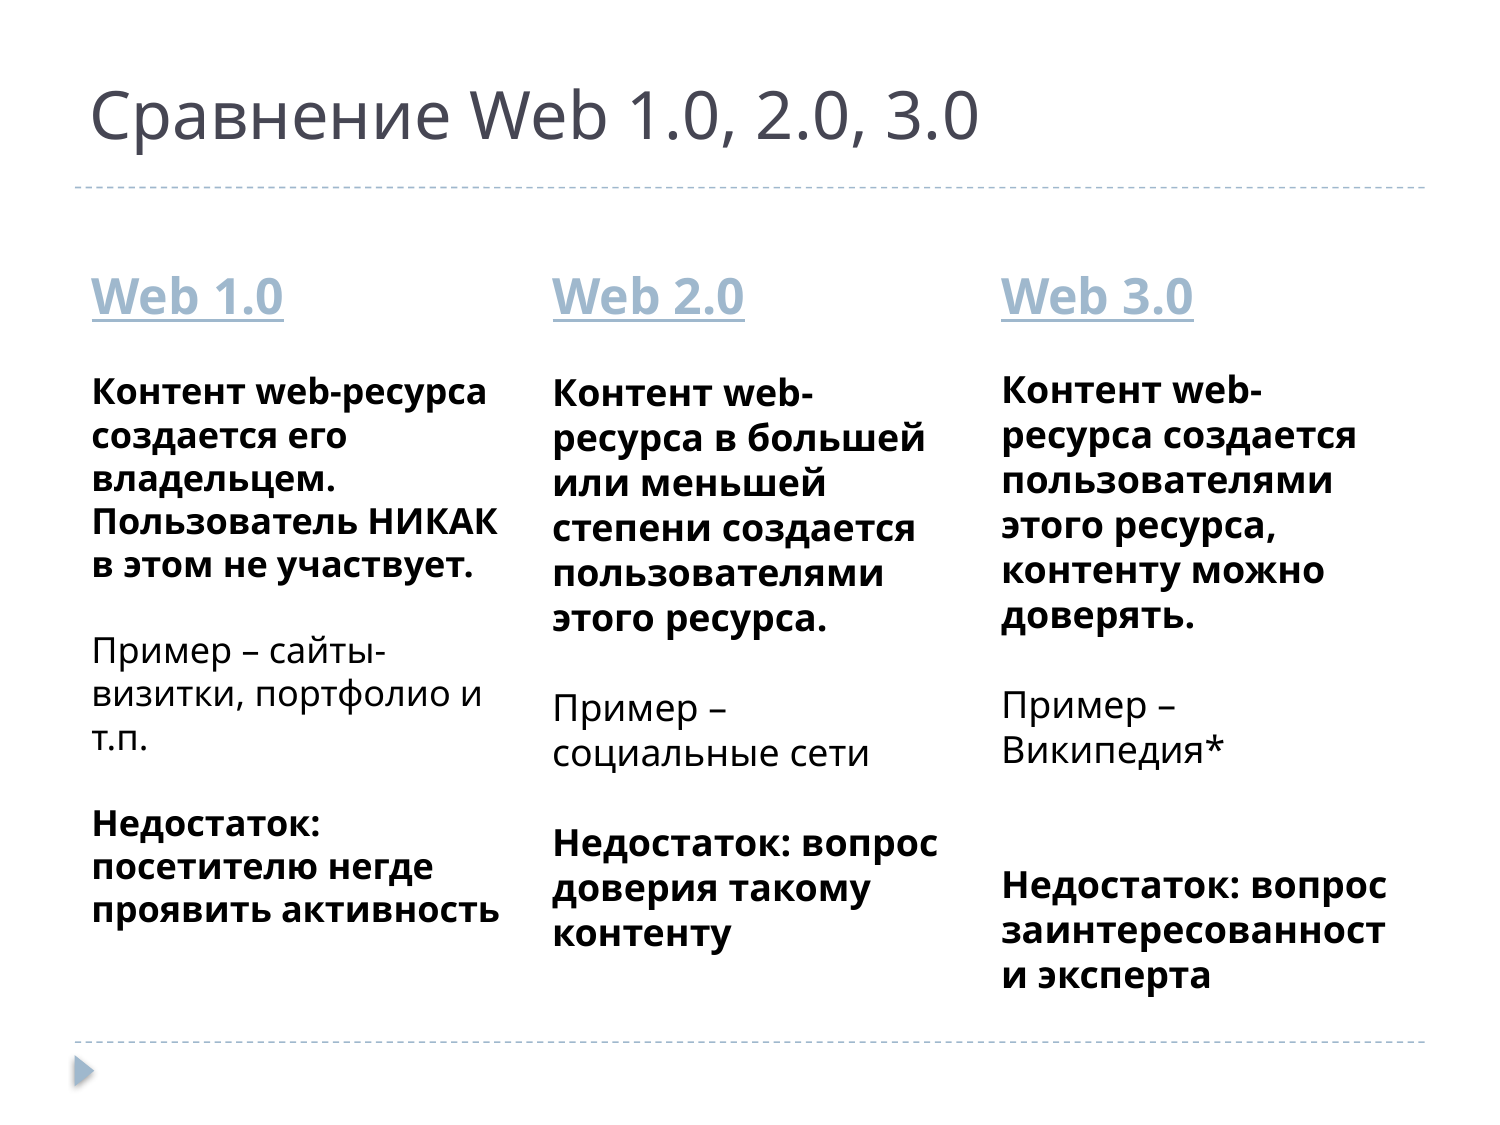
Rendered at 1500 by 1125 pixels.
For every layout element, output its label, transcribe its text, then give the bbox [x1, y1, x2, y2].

title Сравнение Web 1.0, 2.0, 3.0 [75, 37, 1425, 188]
list Контент web-ресурса в большей или меньшей степени создается пользователями этого ресурса. Пример – социальные сети Недостаток: вопрос доверия такому контенту [537, 361, 963, 1025]
list Контент web-ресурса создается его владельцем. Пользователь НИКАК в этом не участвует. Пример – сайты-визитки, портфолио и т.п. Недостаток: посетителю негде проявить активность [76, 361, 516, 1025]
list Web 2.0 [537, 219, 963, 333]
list Контент web-ресурса создается пользователями этого ресурса, контенту можно доверять. Пример – Википедия* Недостаток: вопрос заинтересованности эксперта [986, 358, 1425, 1022]
list Web 1.0 [76, 219, 516, 333]
list Web 3.0 [986, 219, 1425, 333]
